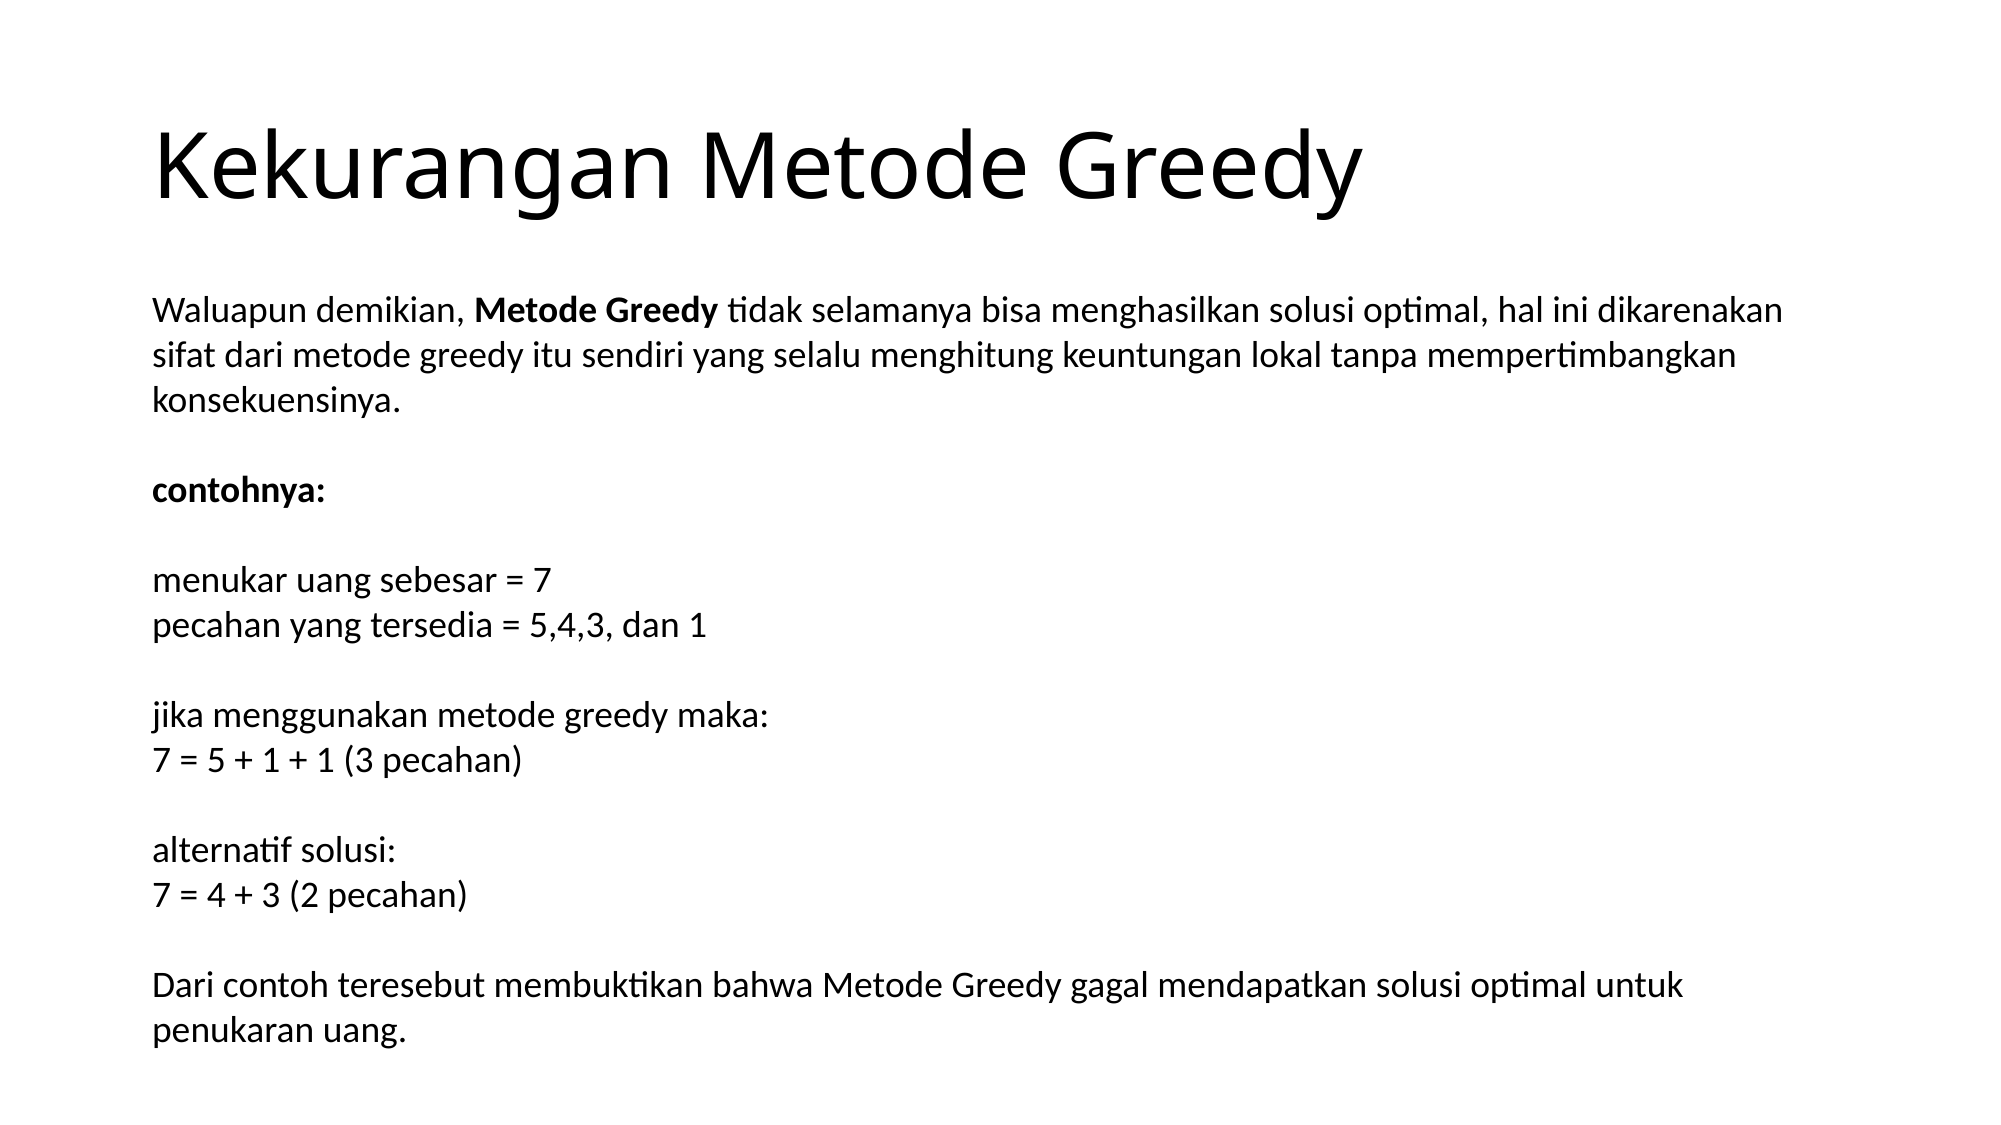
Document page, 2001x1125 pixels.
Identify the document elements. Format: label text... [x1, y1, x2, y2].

text_box Waluapun demikian, Metode Greedy tidak selamanya bisa menghasilkan solusi optimal, hal ini dikarenakan sifat dari metode greedy itu sendiri yang selalu menghitung keuntungan lokal tanpa mempertimbangkan konsekuensinya. contohnya: menukar uang sebesar = 7 pecahan yang tersedia = 5,4,3, dan 1 jika menggunakan metode greedy maka: 7 = 5 + 1 + 1 (3 pecahan) alternatif solusi: 7 = 4 + 3 (2 pecahan) Dari contoh teresebut membuktikan bahwa Metode Greedy gagal mendapatkan solusi optimal untuk penukaran uang. [137, 277, 1863, 1057]
title Kekurangan Metode Greedy [137, 59, 1863, 277]
